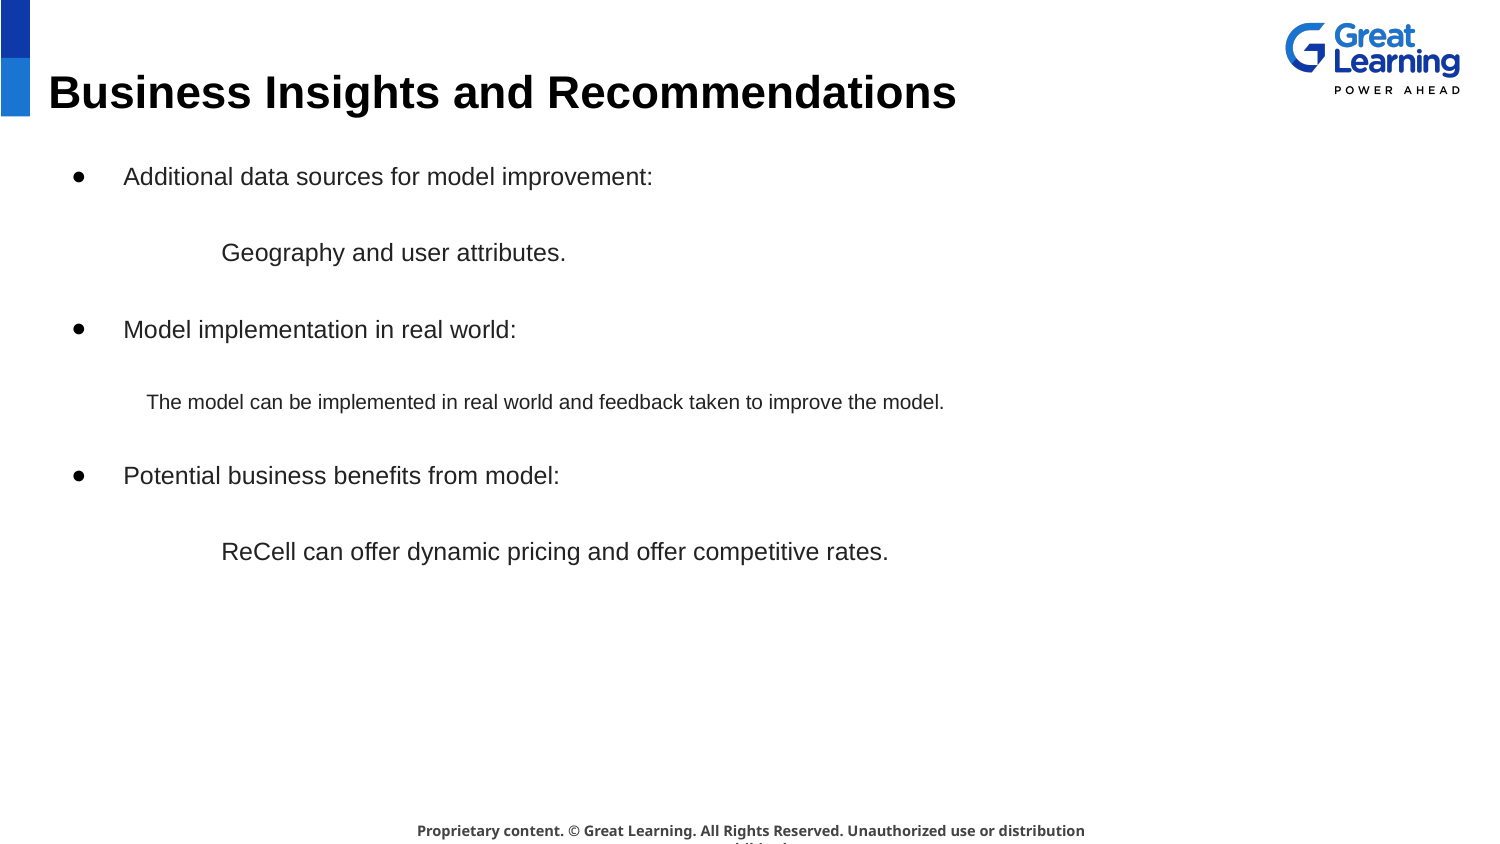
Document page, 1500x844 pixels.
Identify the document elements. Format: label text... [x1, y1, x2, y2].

list Additional data sources for model improvement: Geography and user attributes. Model implementation in real world: The model can be implemented in real world and feedback taken to improve the model. Potential business benefits from model: ReCell can offer dynamic pricing and offer competitive rates. [33, 141, 1449, 750]
picture [1258, 11, 1487, 106]
title Business Insights and Recommendations [33, 47, 1431, 141]
